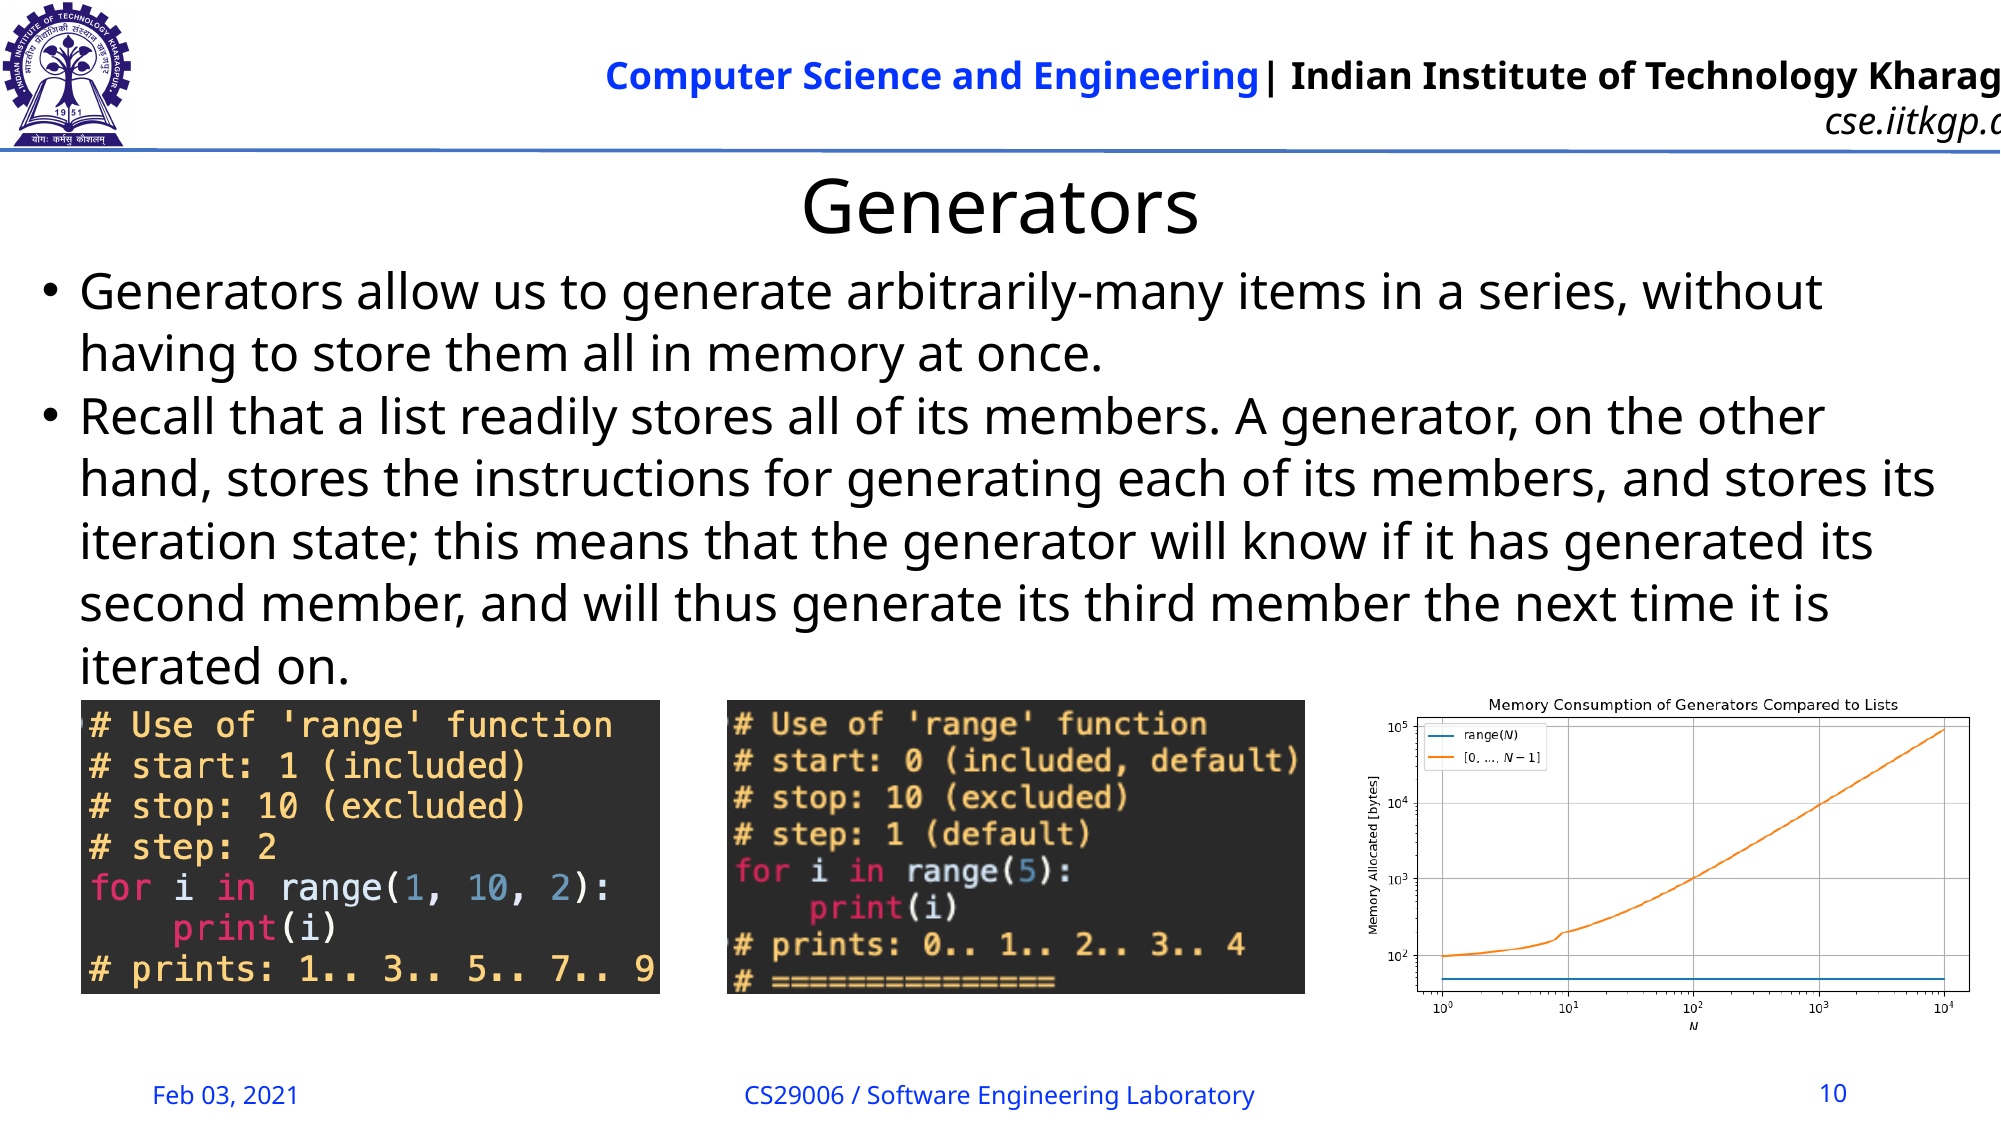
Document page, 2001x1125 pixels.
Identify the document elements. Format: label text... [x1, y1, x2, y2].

picture [727, 700, 1305, 995]
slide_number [137, 1065, 331, 1125]
picture [81, 700, 660, 995]
picture [1328, 674, 2000, 1030]
picture [2, 2, 131, 147]
text_box Generators allow us to generate arbitrarily-many items in a series, without having to store them all in memory at once. Recall that a list readily stores all of its members. A generator, on the other hand, stores the instructions for generating each of its members, and stores its iteration state; this means that the generator will know if it has generated its second member, and will thus generate its third member the next time it is iterated on. [27, 249, 1985, 1065]
footer CS29006 / Software Engineering Laboratory [331, 1065, 1670, 1125]
slide_number 10 [1733, 1065, 1863, 1125]
title Generators [406, 108, 1593, 249]
